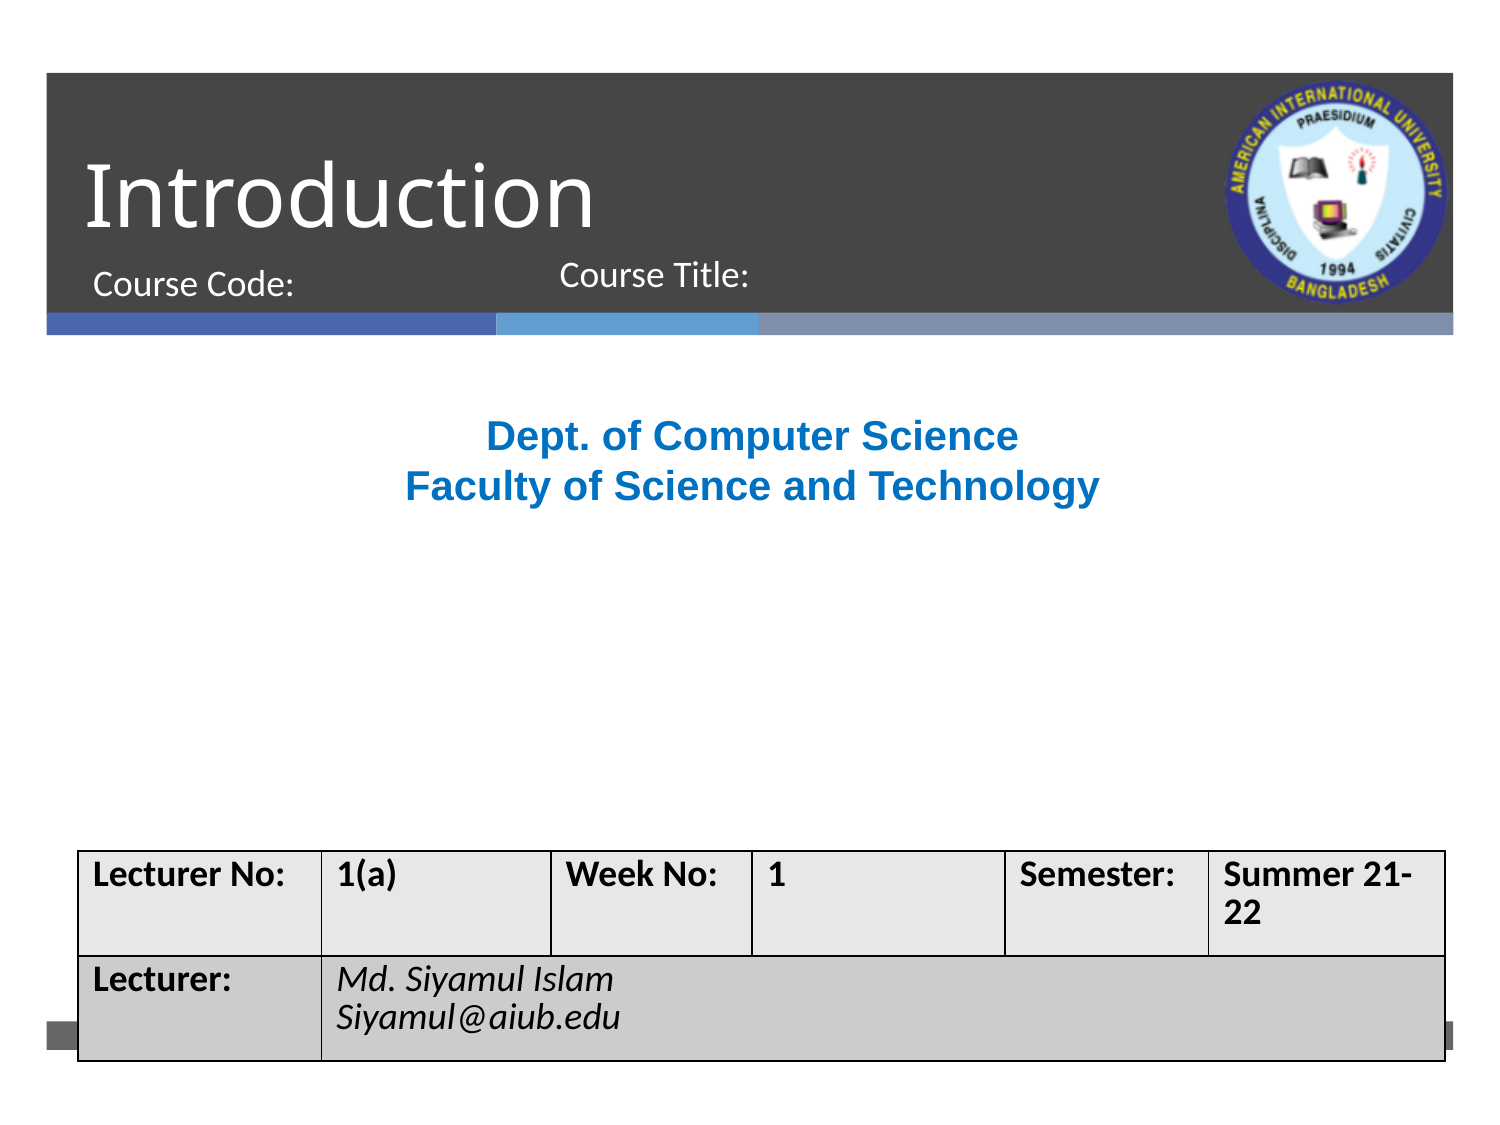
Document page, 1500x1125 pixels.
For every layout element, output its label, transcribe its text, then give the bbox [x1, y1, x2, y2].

subtitle Course Code: [78, 251, 536, 331]
text_box Course Title: [544, 252, 1228, 332]
table_header Week No: [552, 852, 751, 955]
table_header 1 [753, 852, 1004, 955]
table_header Lecturer No: [79, 852, 321, 955]
table_header 1(a) [322, 852, 550, 955]
table_header Semester: [1006, 852, 1208, 955]
table_cell Md. Siyamul Islam Siyamul@aiub.edu [322, 957, 1444, 1060]
table_header Summer 21-22 [1209, 852, 1444, 955]
title Introduction [69, 73, 1351, 253]
picture [1228, 75, 1454, 310]
text_box Dept. of Computer Science Faculty of Science and Technology [12, 401, 1493, 517]
table_cell Lecturer: [79, 957, 321, 1060]
